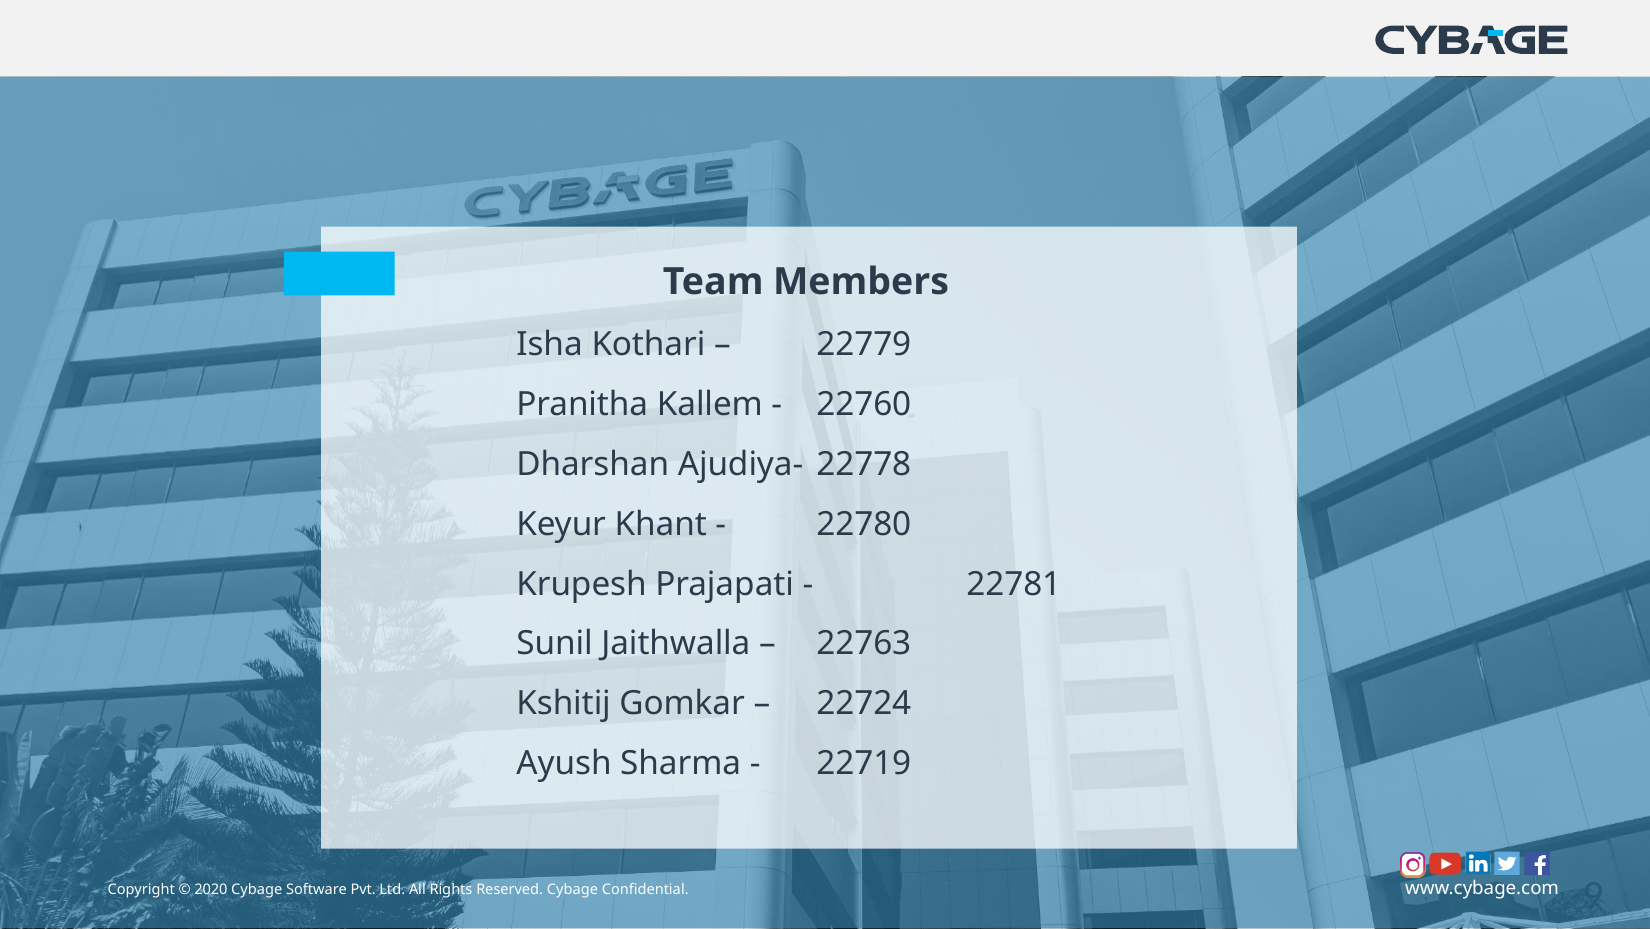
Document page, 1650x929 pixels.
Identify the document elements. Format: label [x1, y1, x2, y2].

picture [0, 76, 1650, 929]
text_box [1399, 851, 1551, 878]
